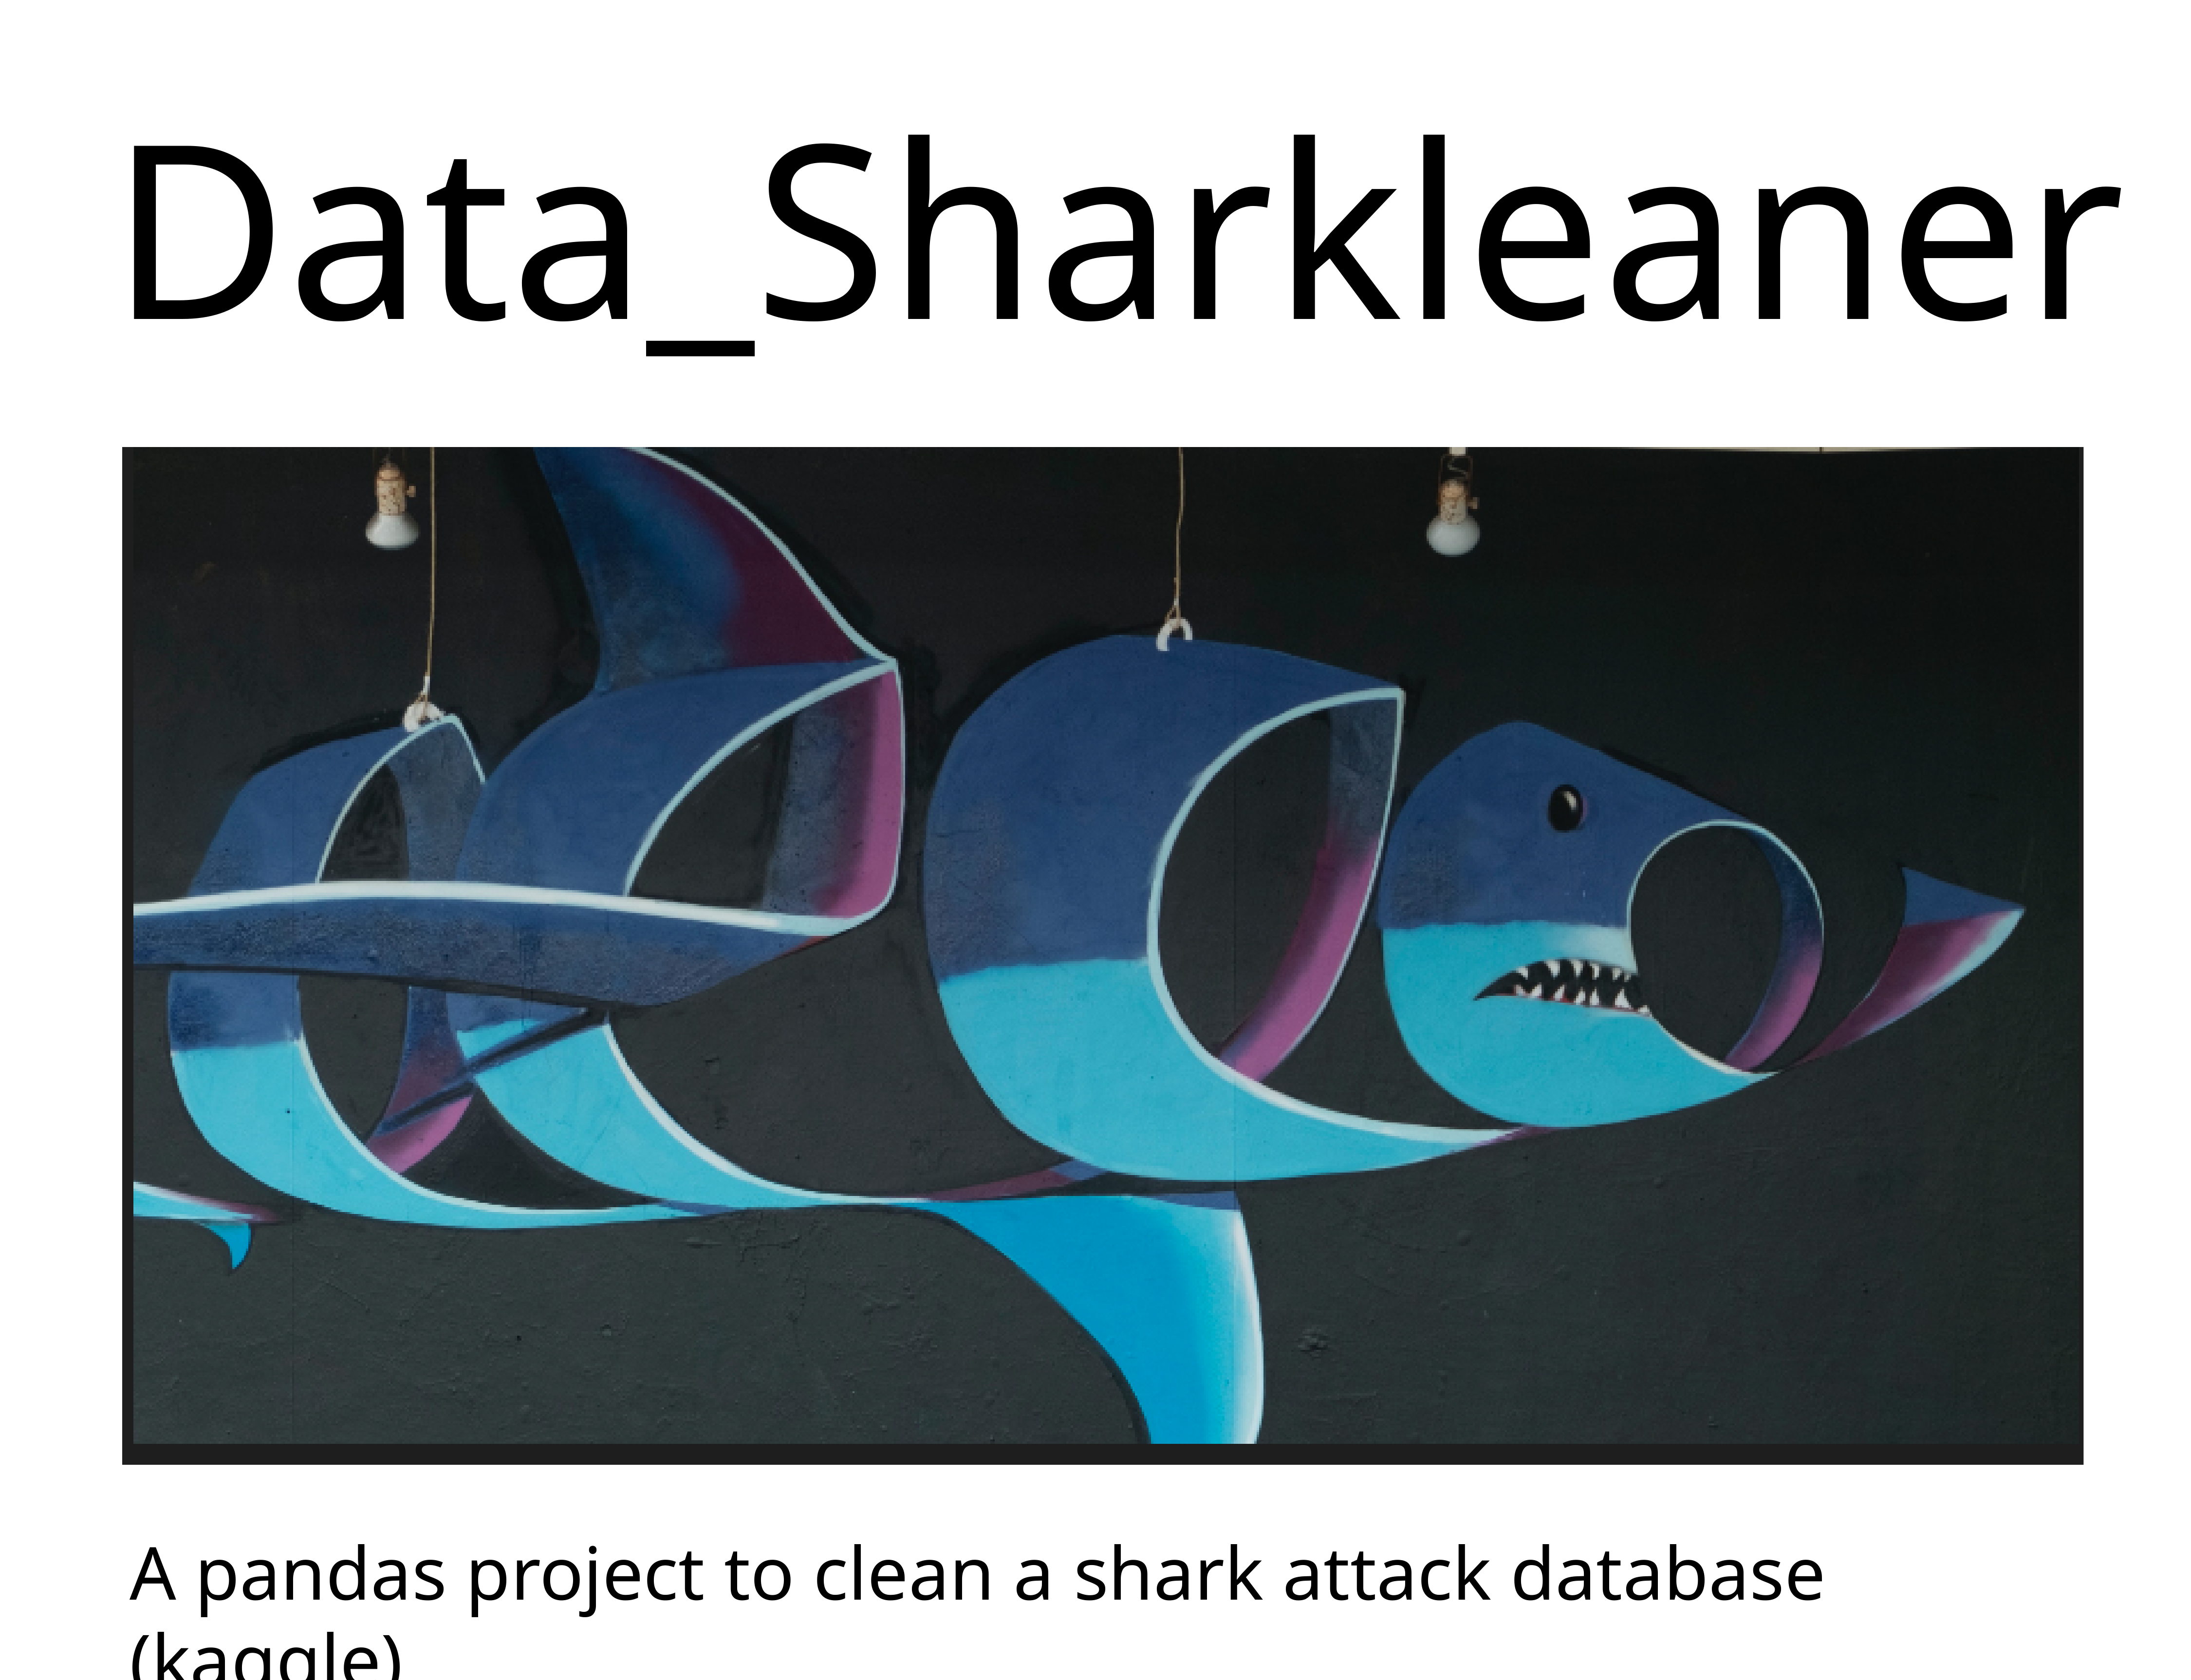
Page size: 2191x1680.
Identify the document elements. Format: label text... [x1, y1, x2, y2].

picture [122, 447, 2084, 1465]
text_box Data_Sharkleaner [103, 73, 2133, 372]
text_box A pandas project to clean a shark attack database (kaggle) [122, 1523, 2084, 1680]
